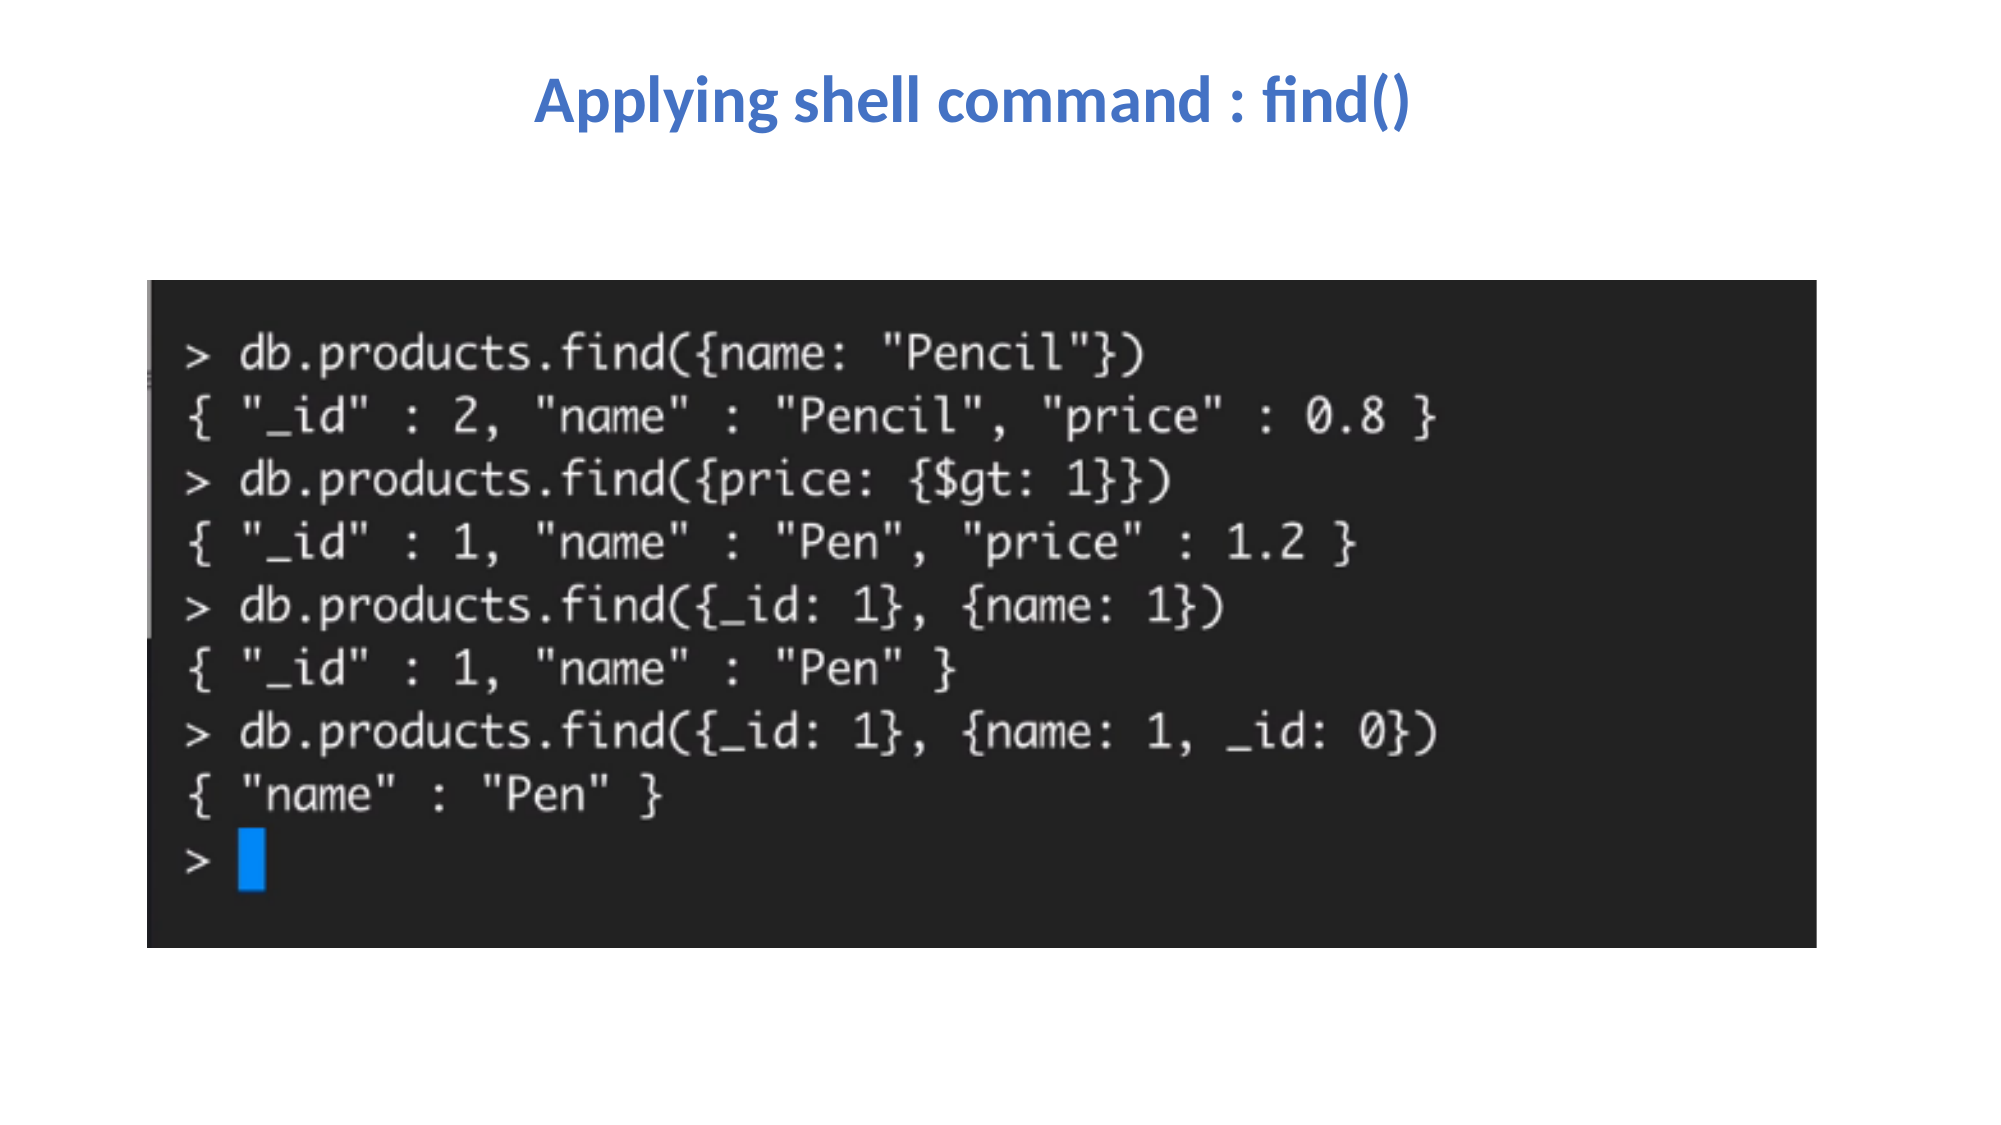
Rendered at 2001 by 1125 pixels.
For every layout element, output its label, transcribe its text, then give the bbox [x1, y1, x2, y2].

text_box Applying shell command : find() [519, 48, 1428, 144]
picture [147, 280, 1817, 948]
